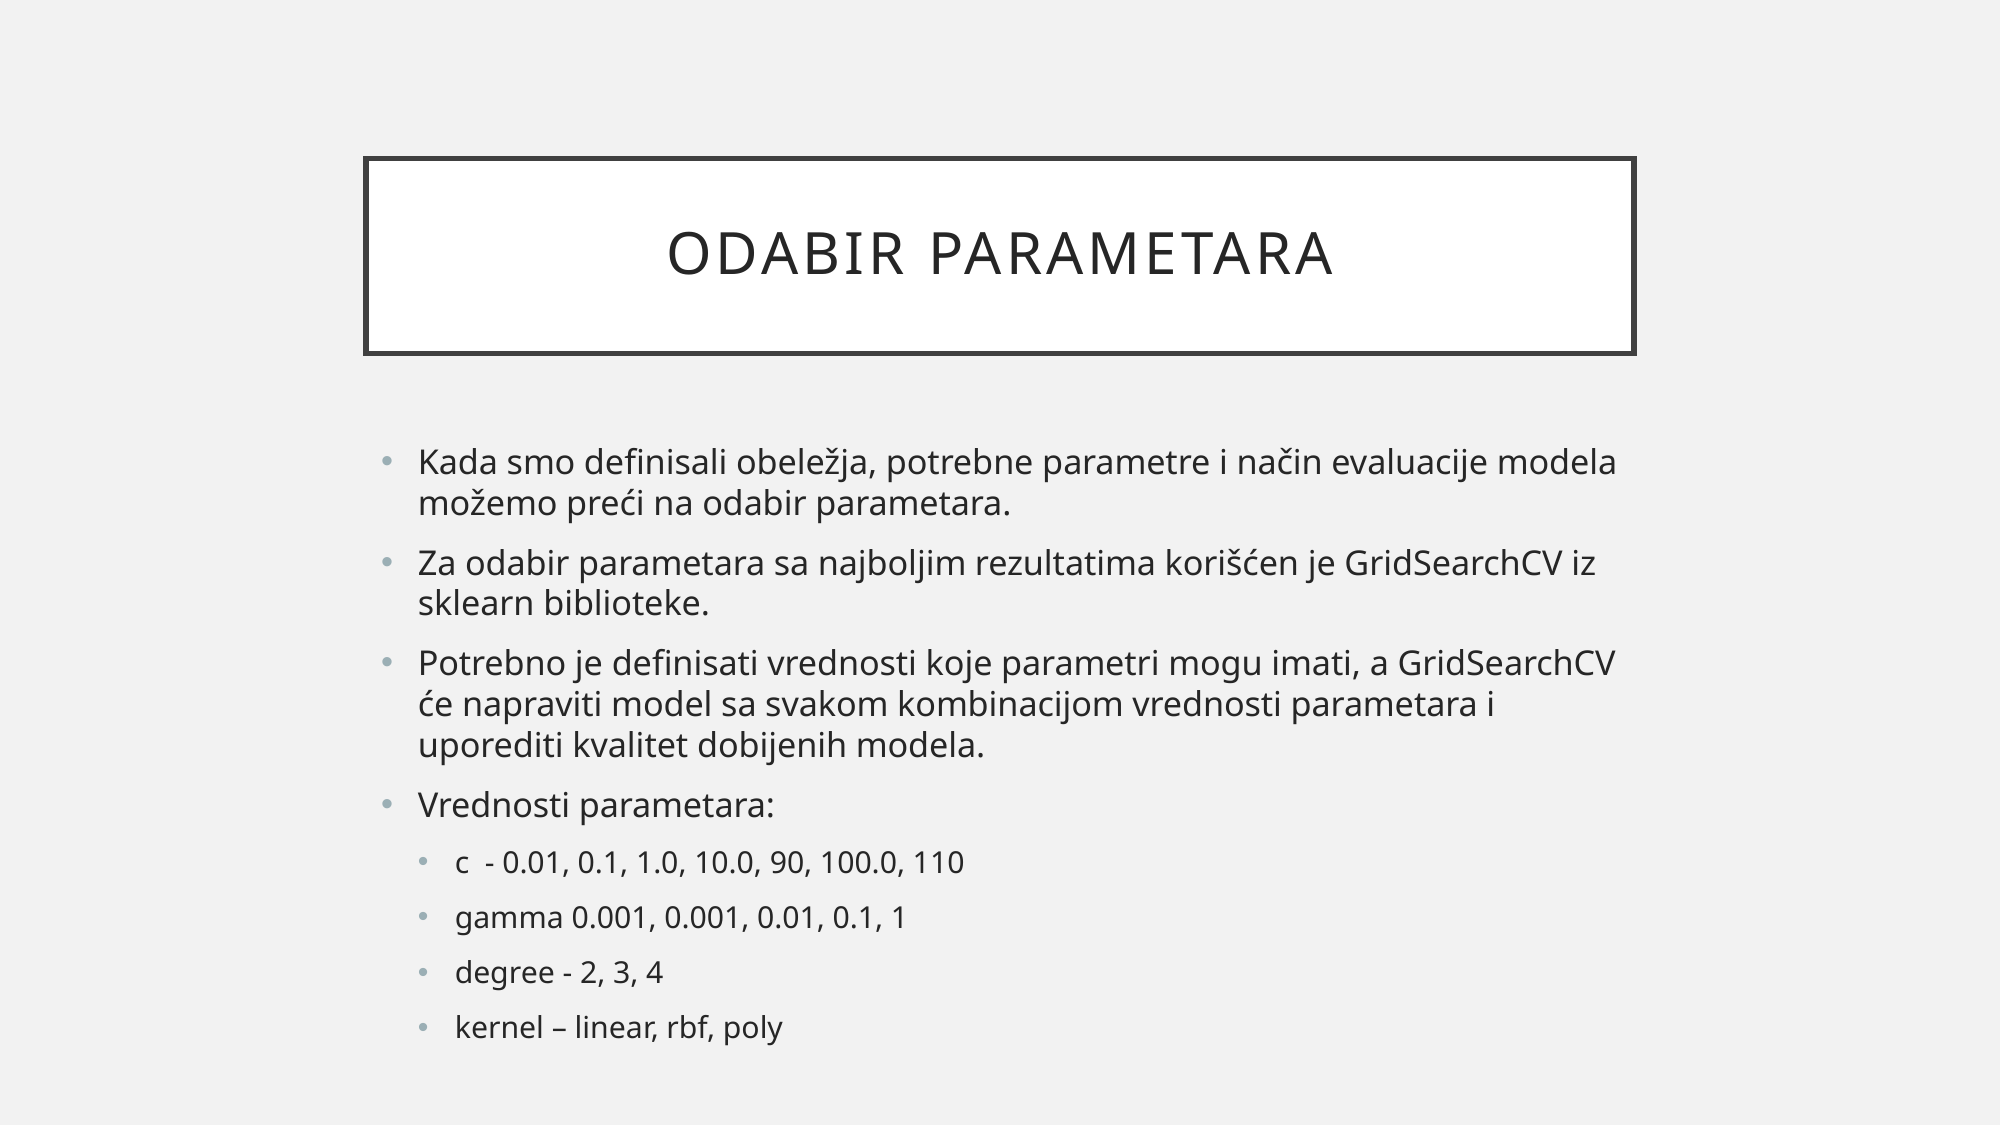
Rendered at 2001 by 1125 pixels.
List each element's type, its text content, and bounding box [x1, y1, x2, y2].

list Kada smo definisali obeležja, potrebne parametre i način evaluacije modela možemo preći na odabir parametara. Za odabir parametara sa najboljim rezultatima korišćen je GridSearchCV iz sklearn biblioteke. Potrebno je definisati vrednosti koje parametri mogu imati, a GridSearchCV će napraviti model sa svakom kombinacijom vrednosti parametara i uporediti kvalitet dobijenih modela. Vrednosti parametara: c - 0.01, 0.1, 1.0, 10.0, 90, 100.0, 110 gamma 0.001, 0.001, 0.01, 0.1, 1 degree - 2, 3, 4 kernel – linear, rbf, poly [366, 432, 1634, 1056]
title Odabir parametara [363, 156, 1637, 356]
